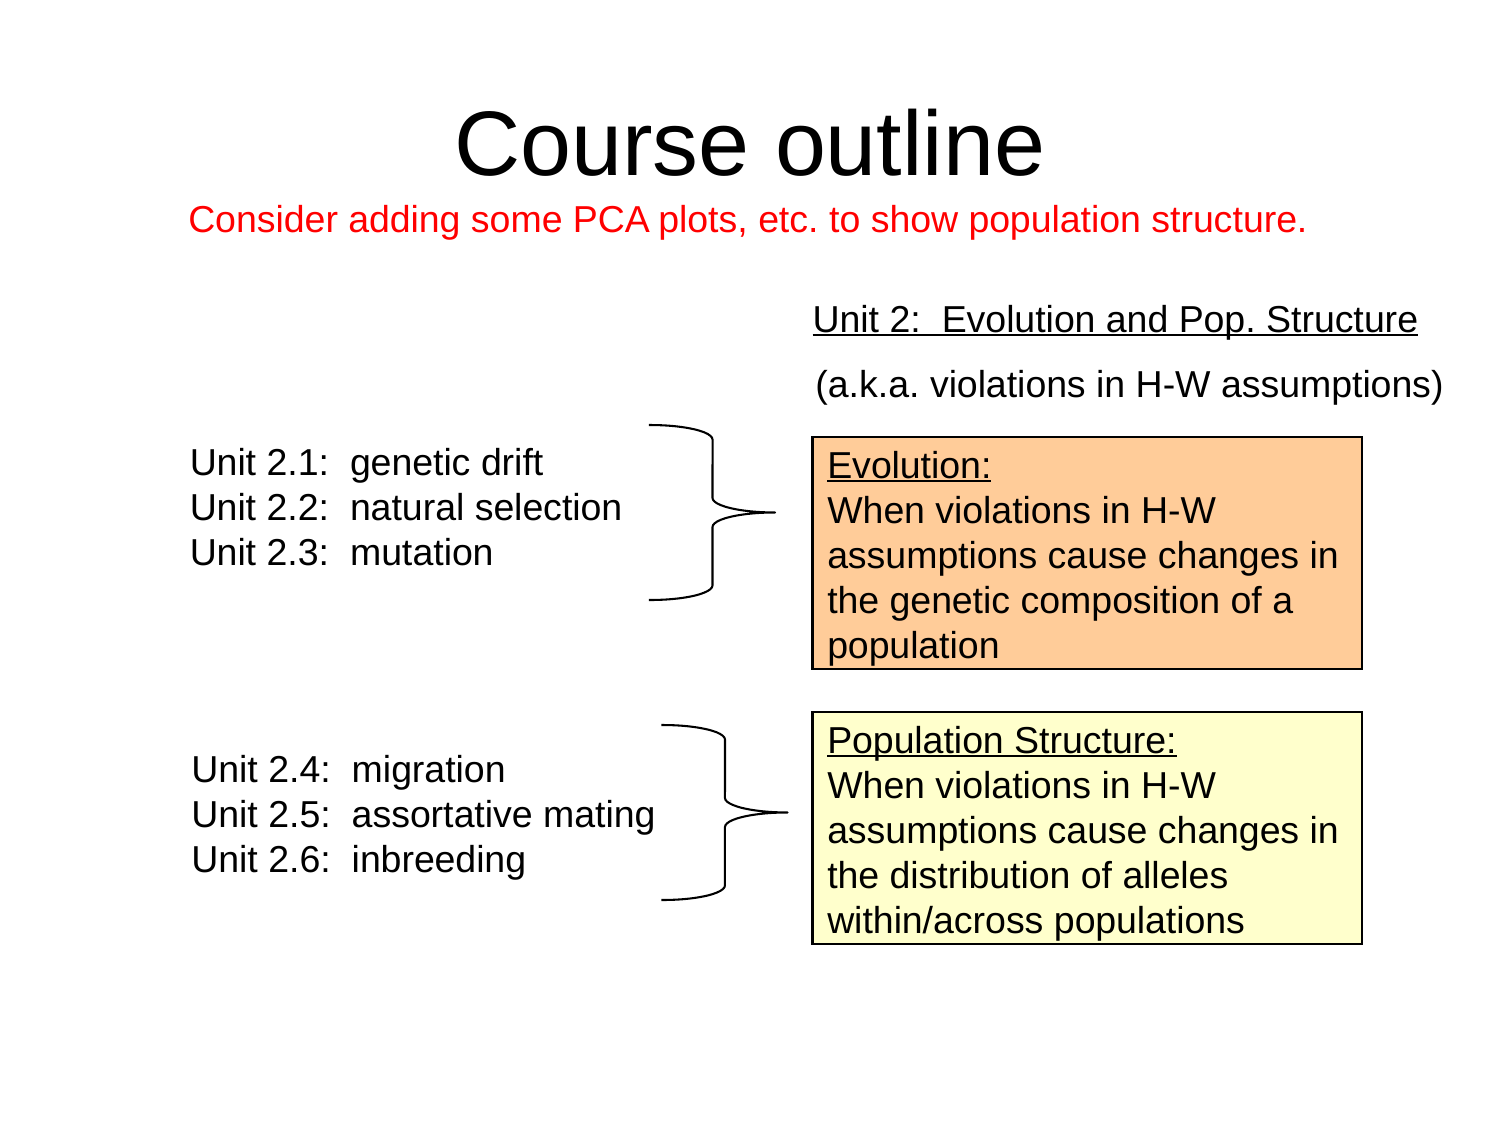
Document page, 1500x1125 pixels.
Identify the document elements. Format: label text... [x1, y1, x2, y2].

text_box Consider adding some PCA plots, etc. to show population structure. [173, 187, 1323, 248]
text_box (a.k.a. violations in H-W assumptions) [800, 352, 1459, 412]
text_box Evolution: When violations in H-W assumptions cause changes in the genetic composition of a population [812, 437, 1363, 669]
text_box [662, 725, 788, 901]
title Course outline [75, 45, 1425, 233]
text_box Unit 2.1: genetic drift Unit 2.2: natural selection Unit 2.3: mutation [174, 430, 638, 581]
text_box Population Structure: When violations in H-W assumptions cause changes in the distribution of alleles within/across populations [812, 712, 1363, 944]
text_box Unit 2: Evolution and Pop. Structure [797, 287, 1434, 348]
text_box [650, 425, 776, 601]
text_box Unit 2.4: migration Unit 2.5: assortative mating Unit 2.6: inbreeding [176, 737, 662, 887]
